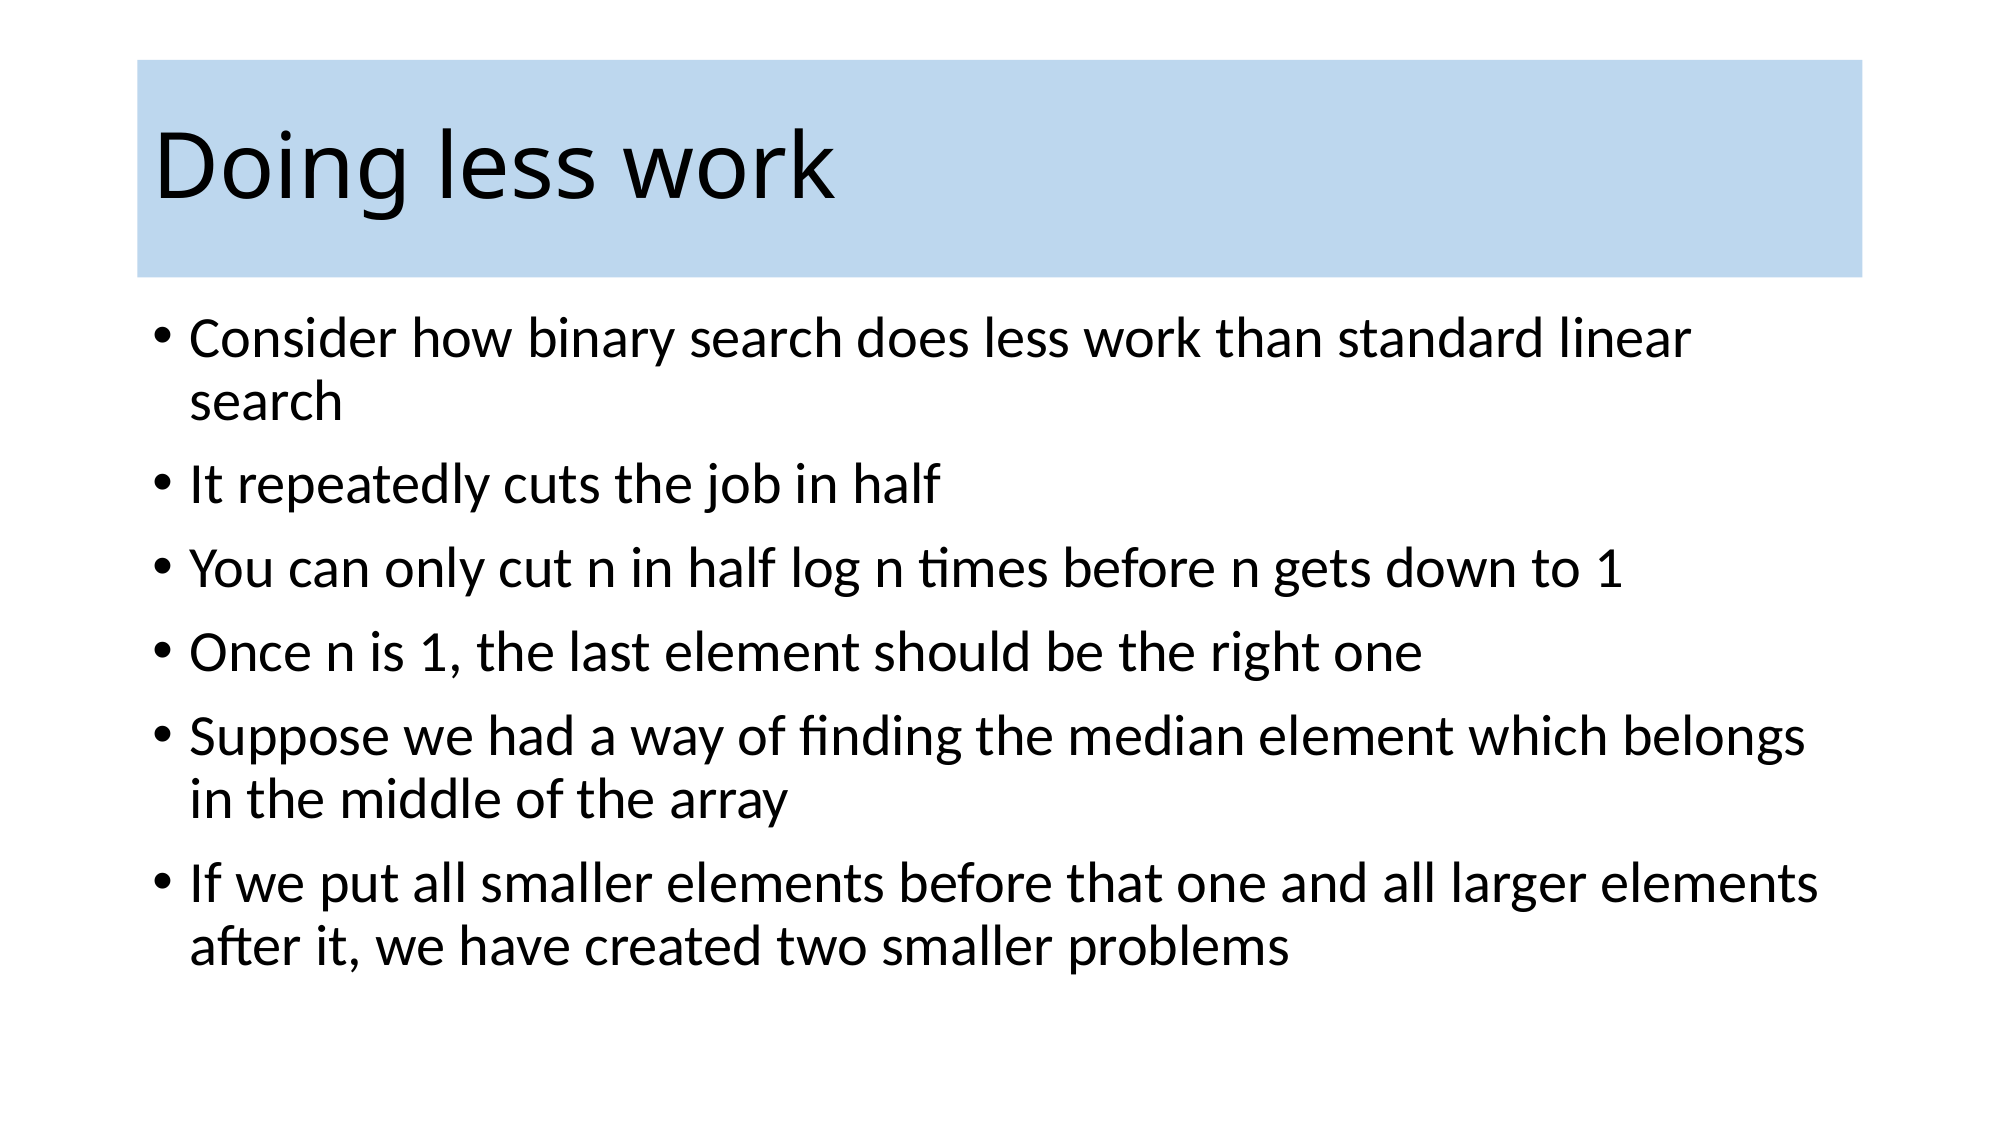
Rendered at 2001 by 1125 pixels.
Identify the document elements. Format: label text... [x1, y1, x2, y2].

title Doing less work [137, 59, 1863, 278]
list Consider how binary search does less work than standard linear search It repeatedly cuts the job in half You can only cut n in half log n times before n gets down to 1 Once n is 1, the last element should be the right one Suppose we had a way of finding the median element which belongs in the middle of the array If we put all smaller elements before that one and all larger elements after it, we have created two smaller problems [137, 299, 1863, 1014]
